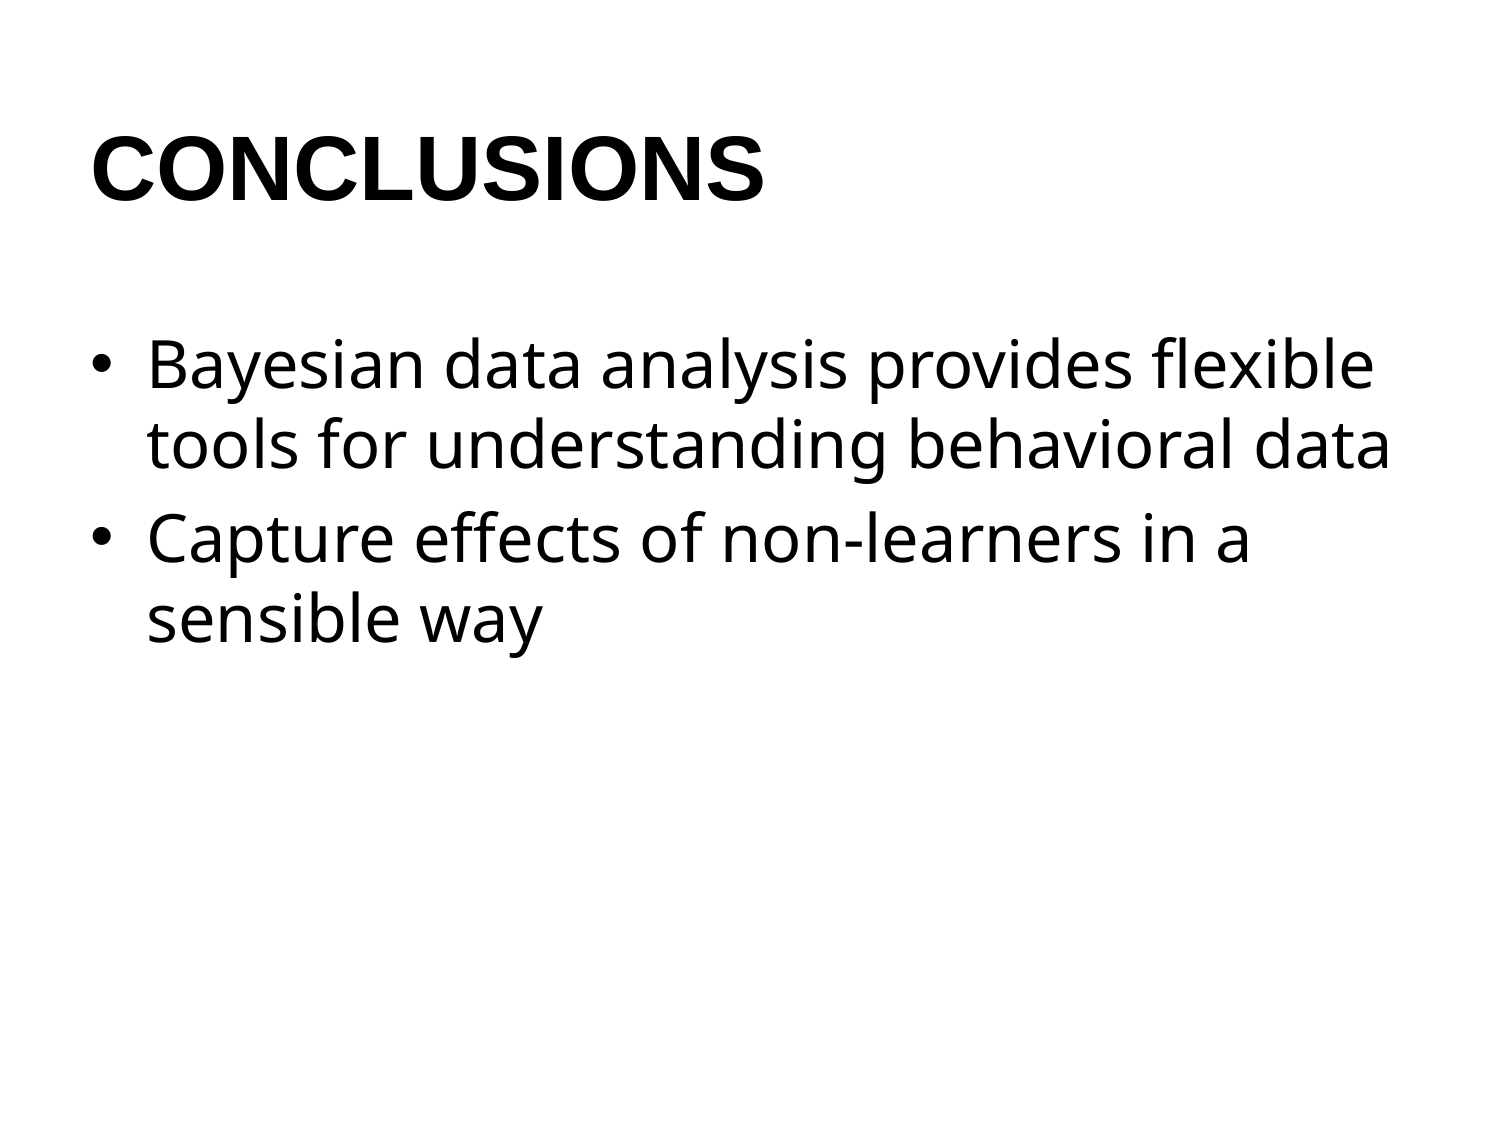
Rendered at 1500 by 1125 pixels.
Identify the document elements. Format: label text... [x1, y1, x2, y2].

list Bayesian data analysis provides flexible tools for understanding behavioral data Capture effects of non-learners in a sensible way [75, 314, 1425, 1005]
title Conclusions [75, 80, 1425, 268]
